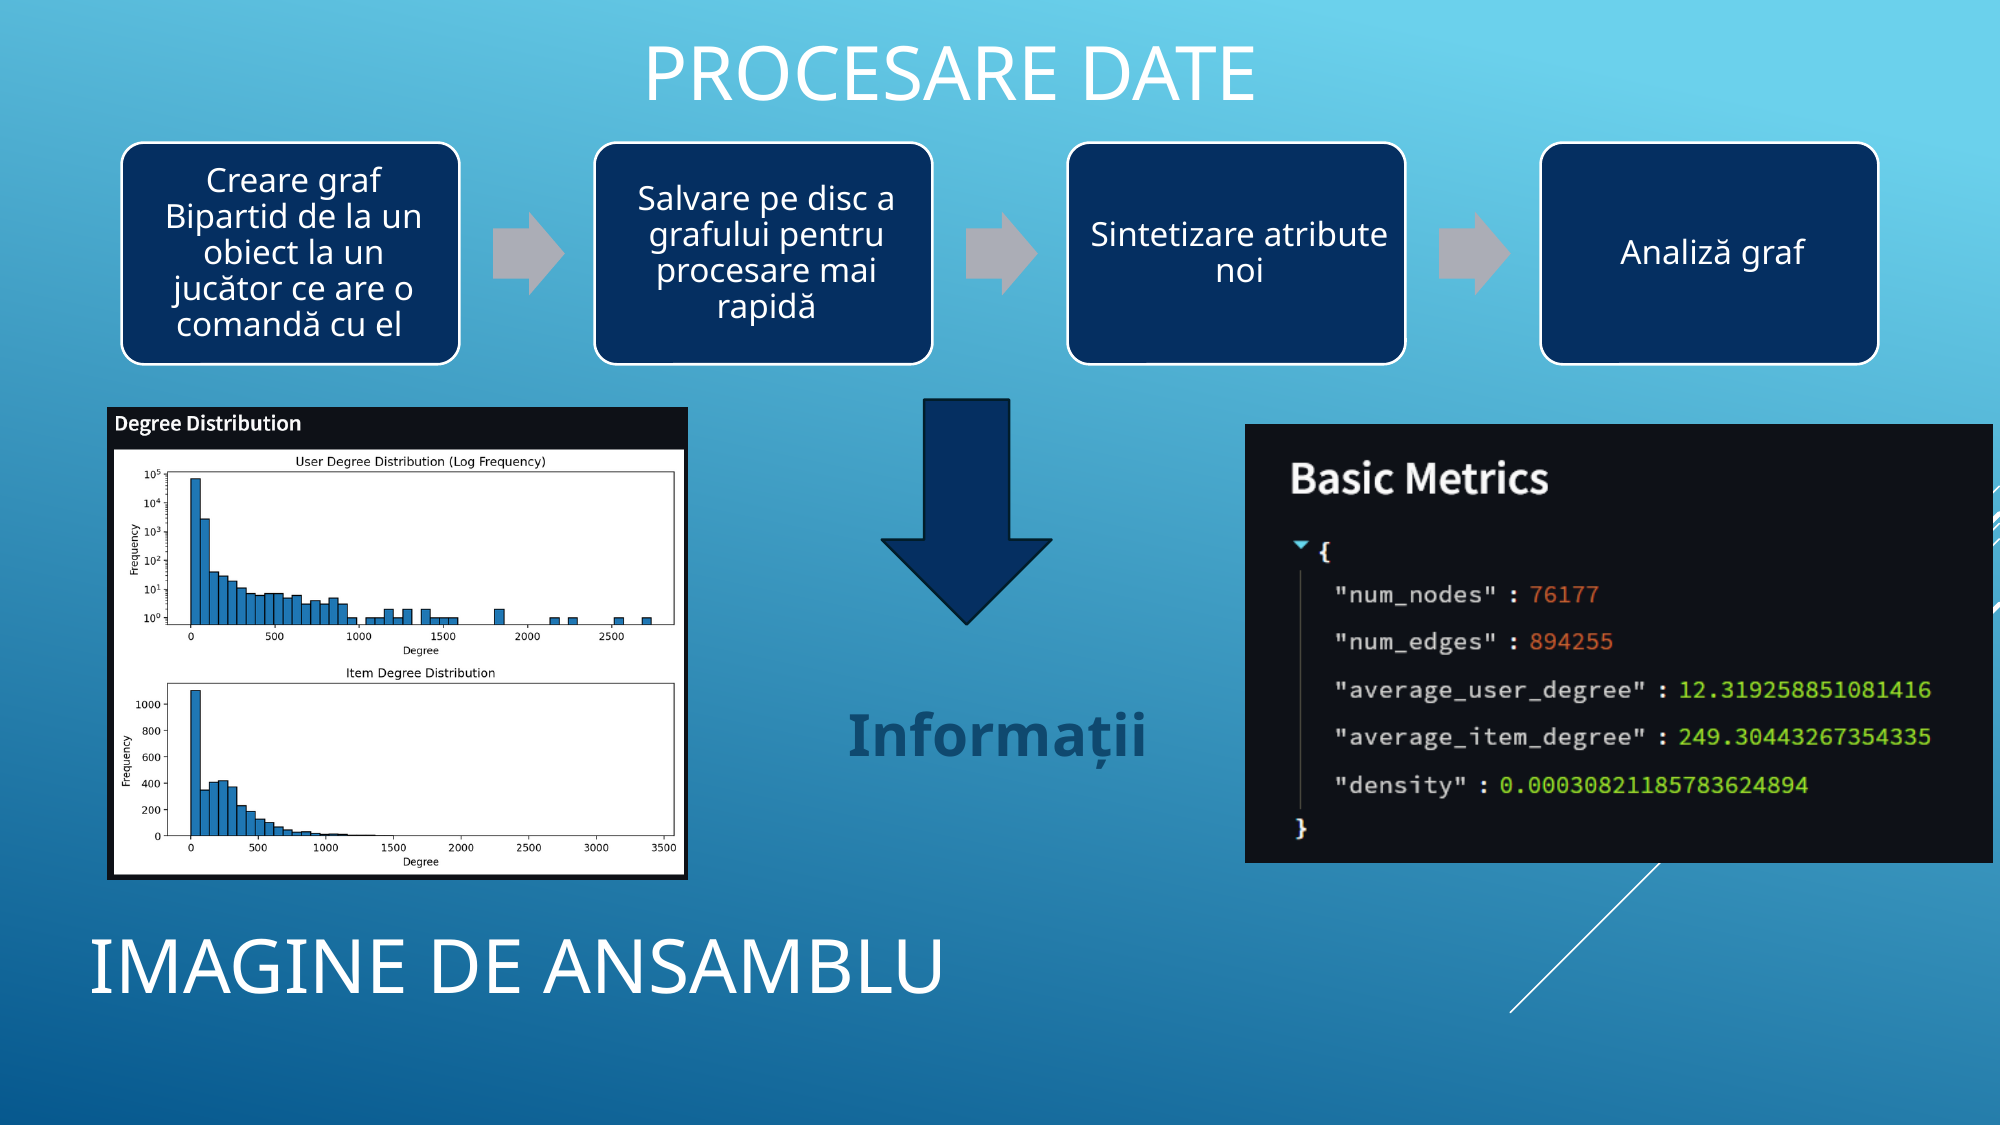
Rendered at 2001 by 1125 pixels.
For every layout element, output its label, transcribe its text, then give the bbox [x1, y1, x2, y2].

text_box Informații [833, 439, 1897, 1027]
text_box [922, 398, 1011, 439]
title Imagine de ansamblu [74, 839, 1475, 1087]
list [120, 140, 1880, 367]
picture [107, 407, 688, 880]
picture [1245, 424, 1994, 863]
text_box Procesare date [627, 0, 1453, 140]
